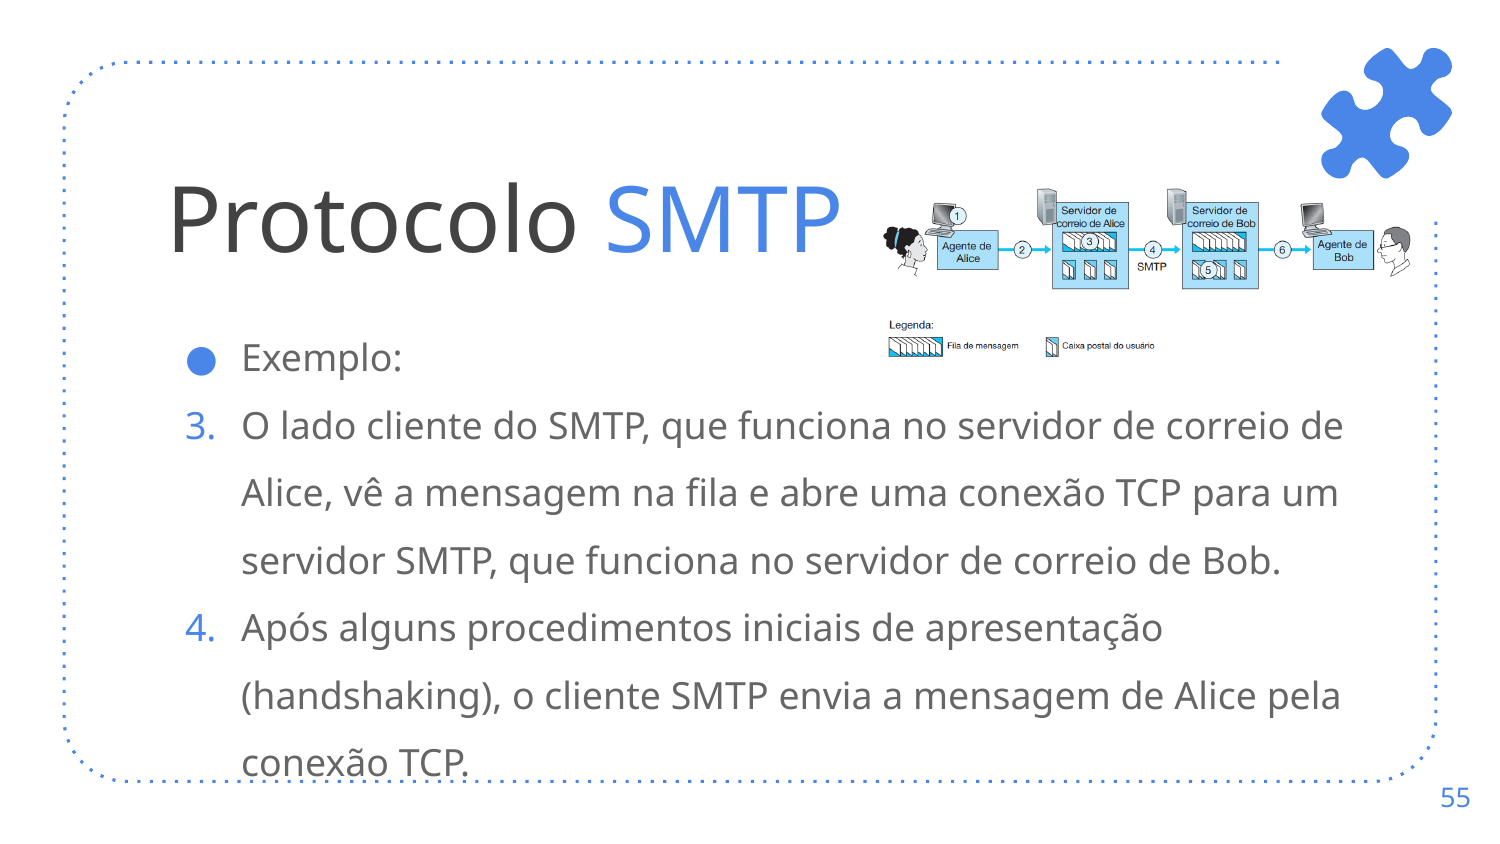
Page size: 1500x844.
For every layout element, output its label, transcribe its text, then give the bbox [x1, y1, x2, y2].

list Exemplo: O lado cliente do SMTP, que funciona no servidor de correio de Alice, vê a mensagem na fila e abre uma conexão TCP para um servidor SMTP, que funciona no servidor de correio de Bob. Após alguns procedimentos iniciais de apresentação (handshaking), o cliente SMTP envia a mensagem de Alice pela conexão TCP. [151, 296, 1412, 685]
slide_number ‹#› [1411, 753, 1500, 844]
picture [875, 187, 1412, 358]
text_box [1321, 47, 1452, 179]
title Protocolo SMTP [151, 146, 1278, 287]
